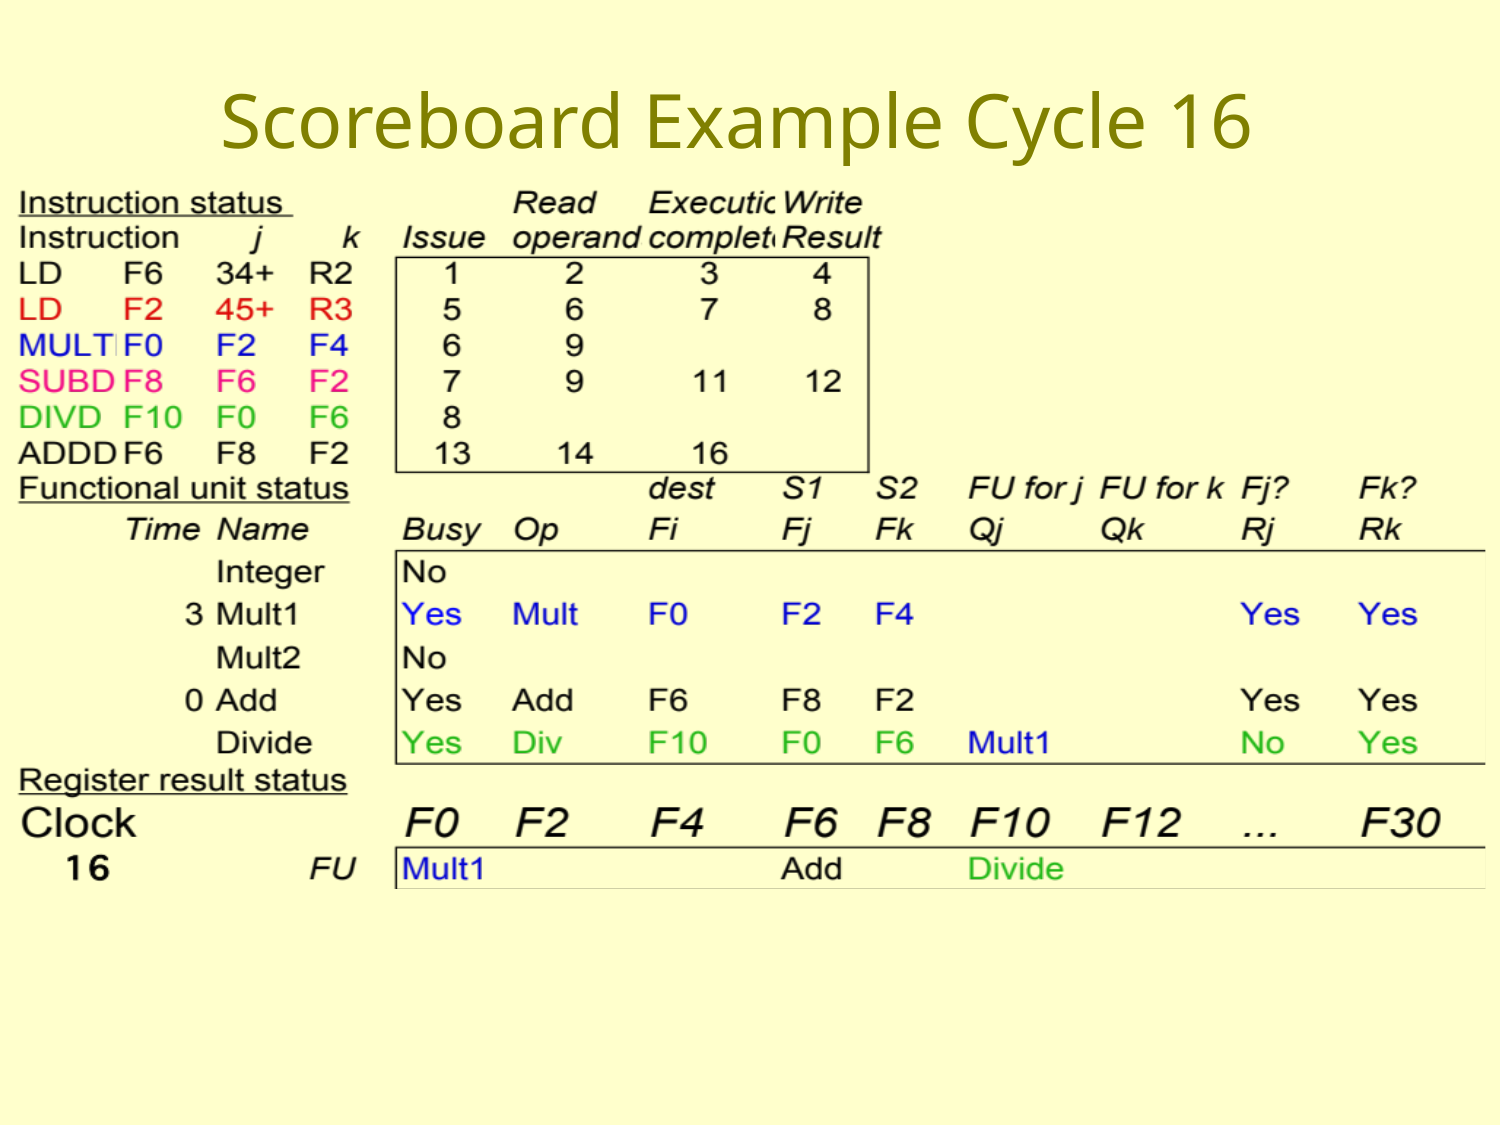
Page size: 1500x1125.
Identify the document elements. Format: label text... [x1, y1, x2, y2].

title Scoreboard Example Cycle 16 [87, 24, 1388, 183]
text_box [11, 185, 1486, 889]
